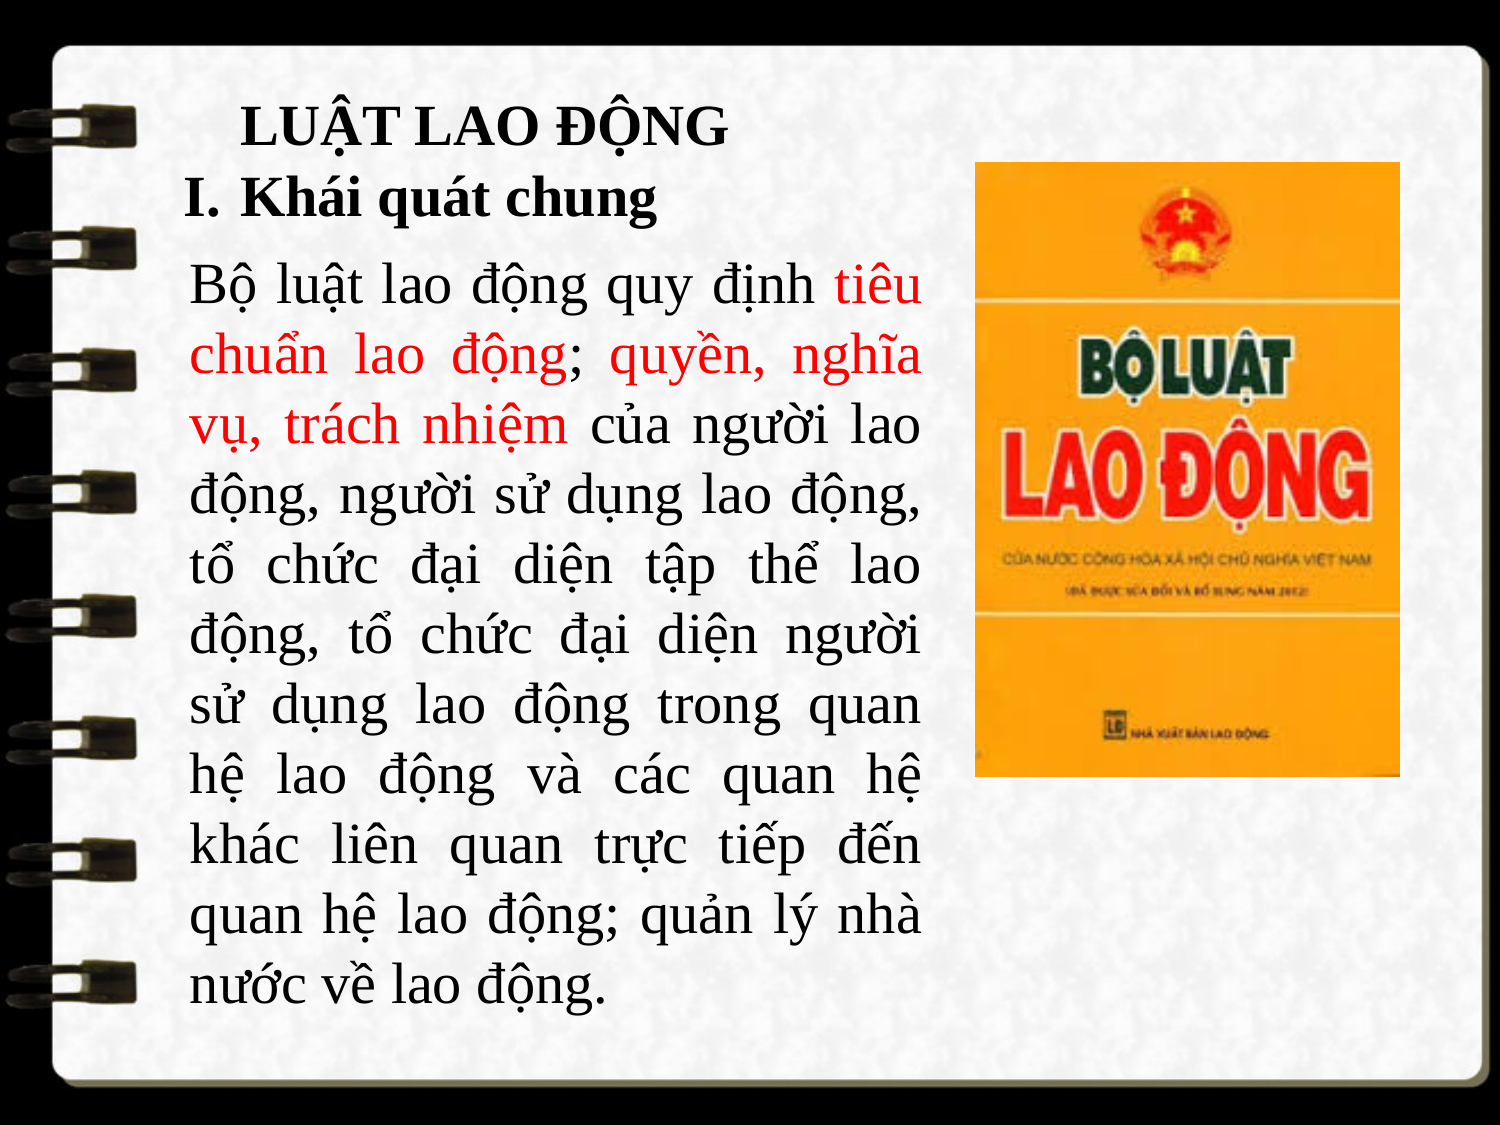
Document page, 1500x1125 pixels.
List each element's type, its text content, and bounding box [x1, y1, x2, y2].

list LUẬT LAO ĐỘNG Khái quát chung [150, 87, 775, 250]
picture [0, 0, 1500, 1125]
text_box Bộ luật lao động quy định tiêu chuẩn lao động; quyền, nghĩa vụ, trách nhiệm của người lao động, người sử dụng lao động, tổ chức đại diện tập thể lao động, tổ chức đại diện người sử dụng lao động trong quan hệ lao động và các quan hệ khác liên quan trực tiếp đến quan hệ lao động; quản lý nhà nước về lao động. [174, 237, 938, 1031]
